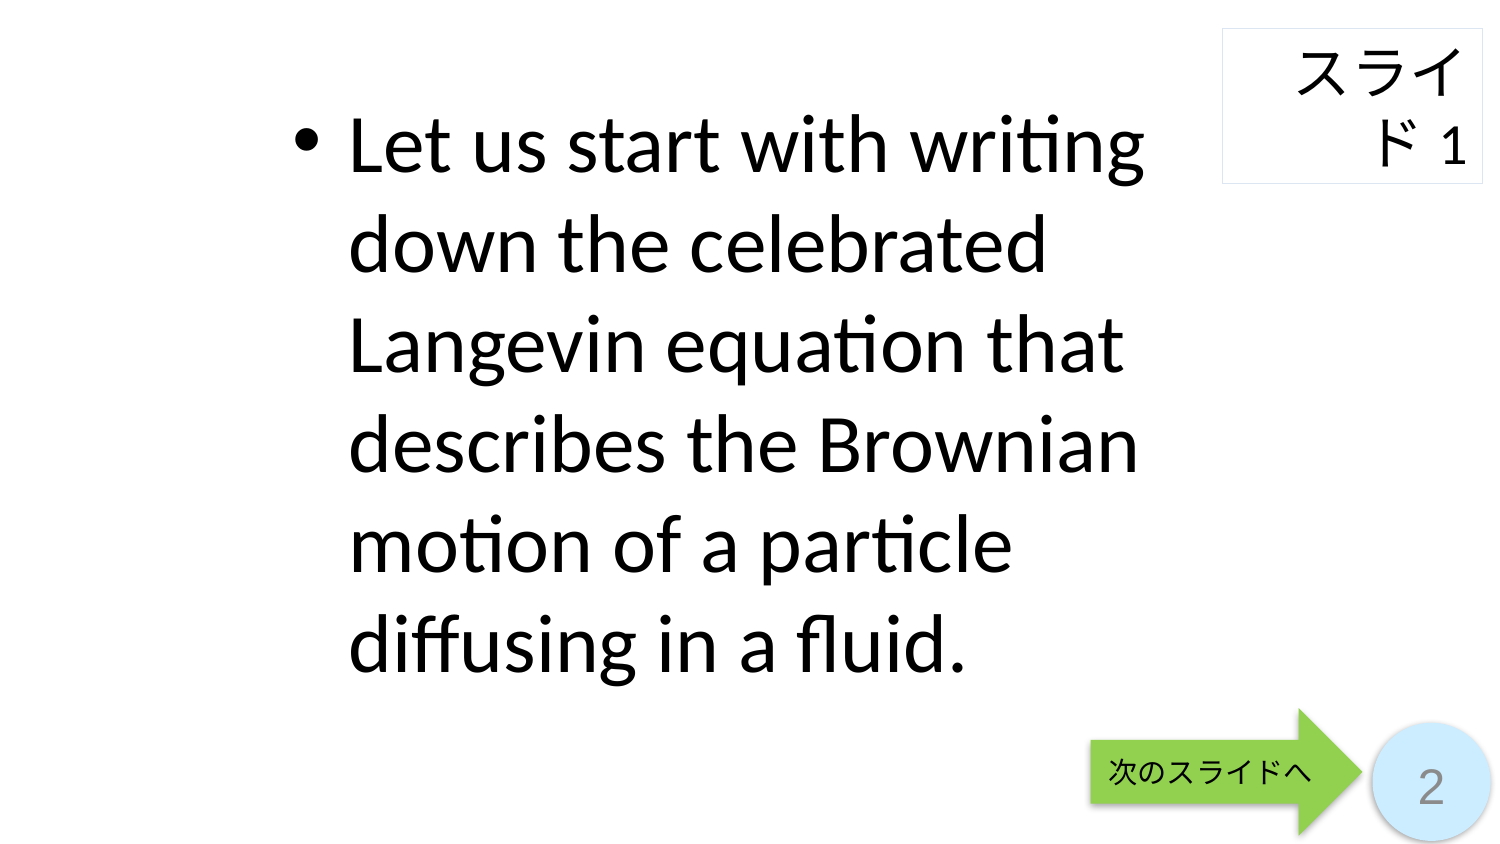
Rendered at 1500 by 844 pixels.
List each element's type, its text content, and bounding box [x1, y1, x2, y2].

text_box 次のスライドへ [1089, 707, 1364, 837]
list Let us start with writing down the celebrated Langevin equation that describes the Brownian motion of a particle diffusing in a fluid. [277, 81, 1211, 830]
slide_number 2 [1372, 762, 1491, 807]
text_box スライド1 [1222, 28, 1483, 184]
